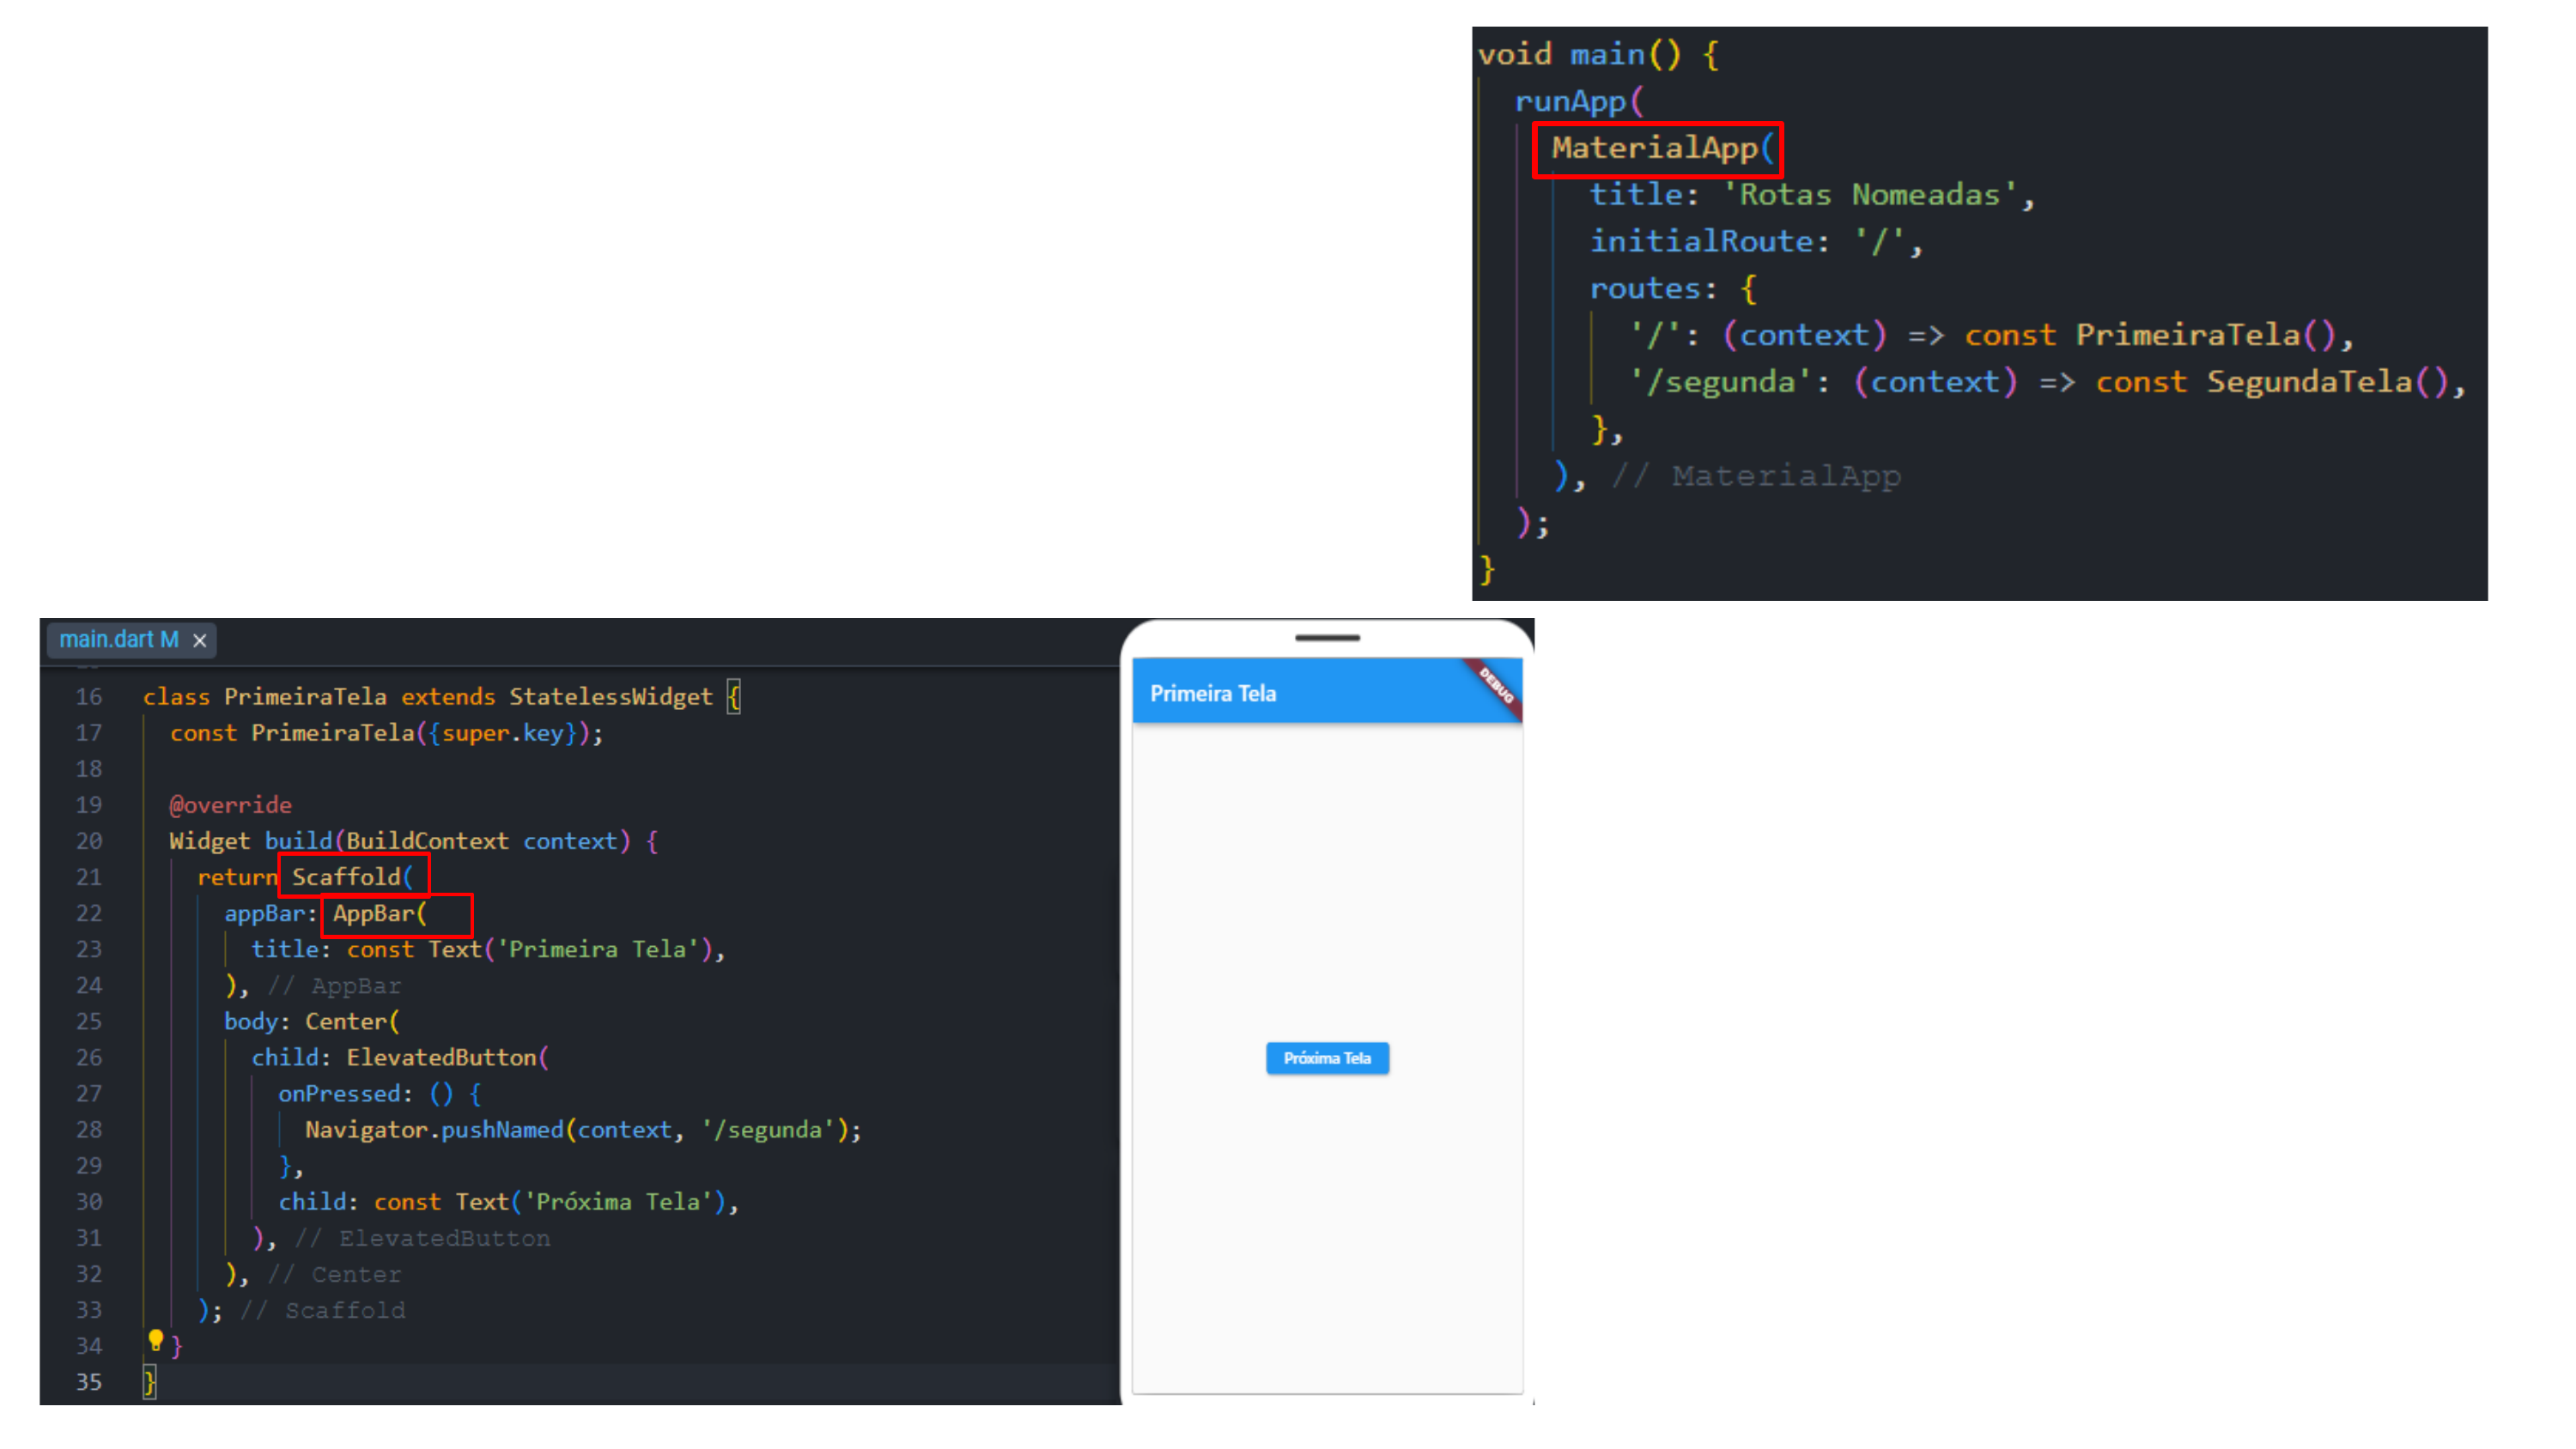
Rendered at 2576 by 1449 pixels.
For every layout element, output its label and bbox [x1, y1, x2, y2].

text_box [1472, 27, 2488, 601]
text_box [1533, 122, 1783, 179]
text_box [277, 852, 431, 899]
text_box [39, 618, 1535, 1405]
text_box [320, 893, 474, 939]
